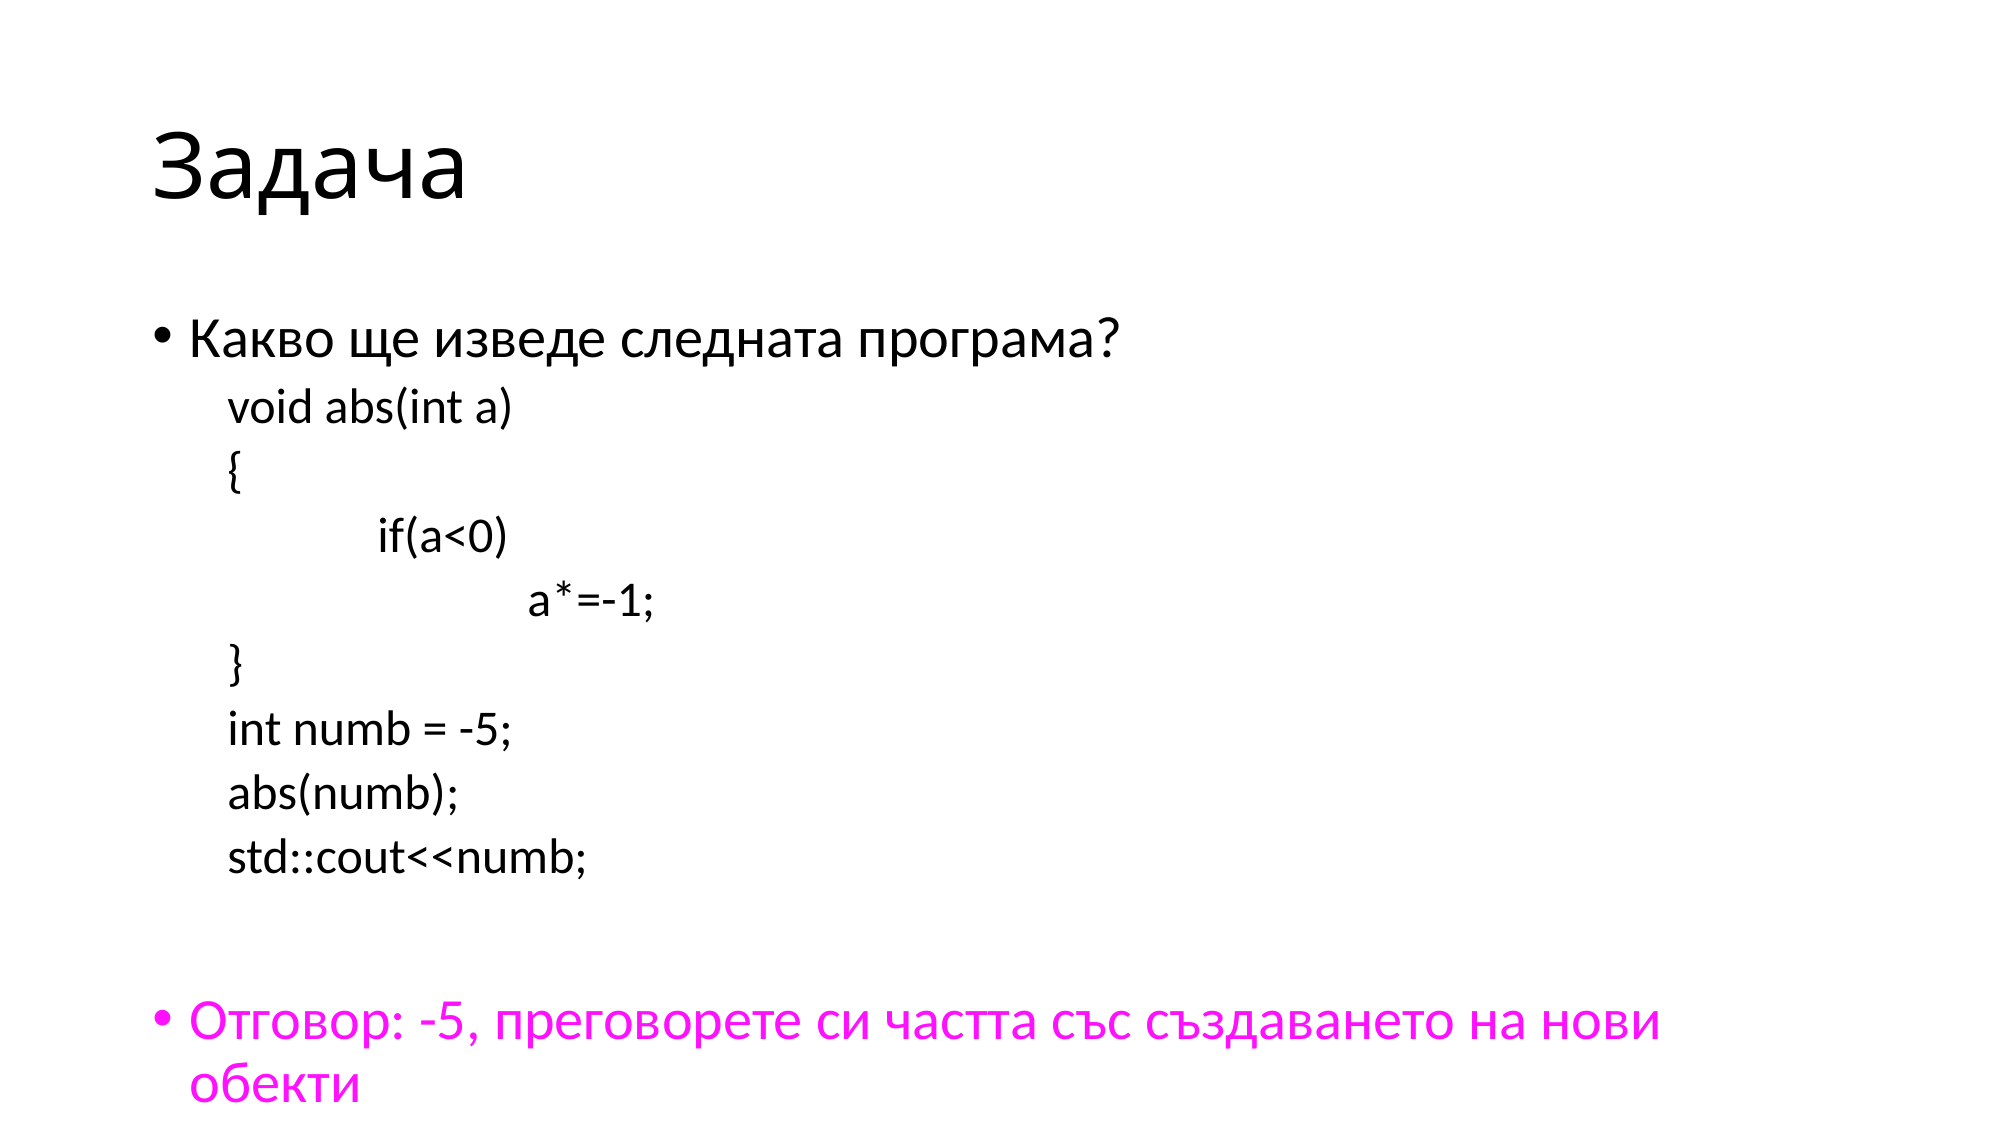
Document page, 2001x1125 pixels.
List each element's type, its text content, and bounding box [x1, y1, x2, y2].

list Какво ще изведе следната програма? void abs(int a) { if(a<0) a*=-1; } int numb = -5; abs(numb); std::cout<<numb; Отговор: -5, преговорете си частта със създаването на нови обекти [137, 299, 1863, 1125]
title Задача [137, 59, 1863, 278]
